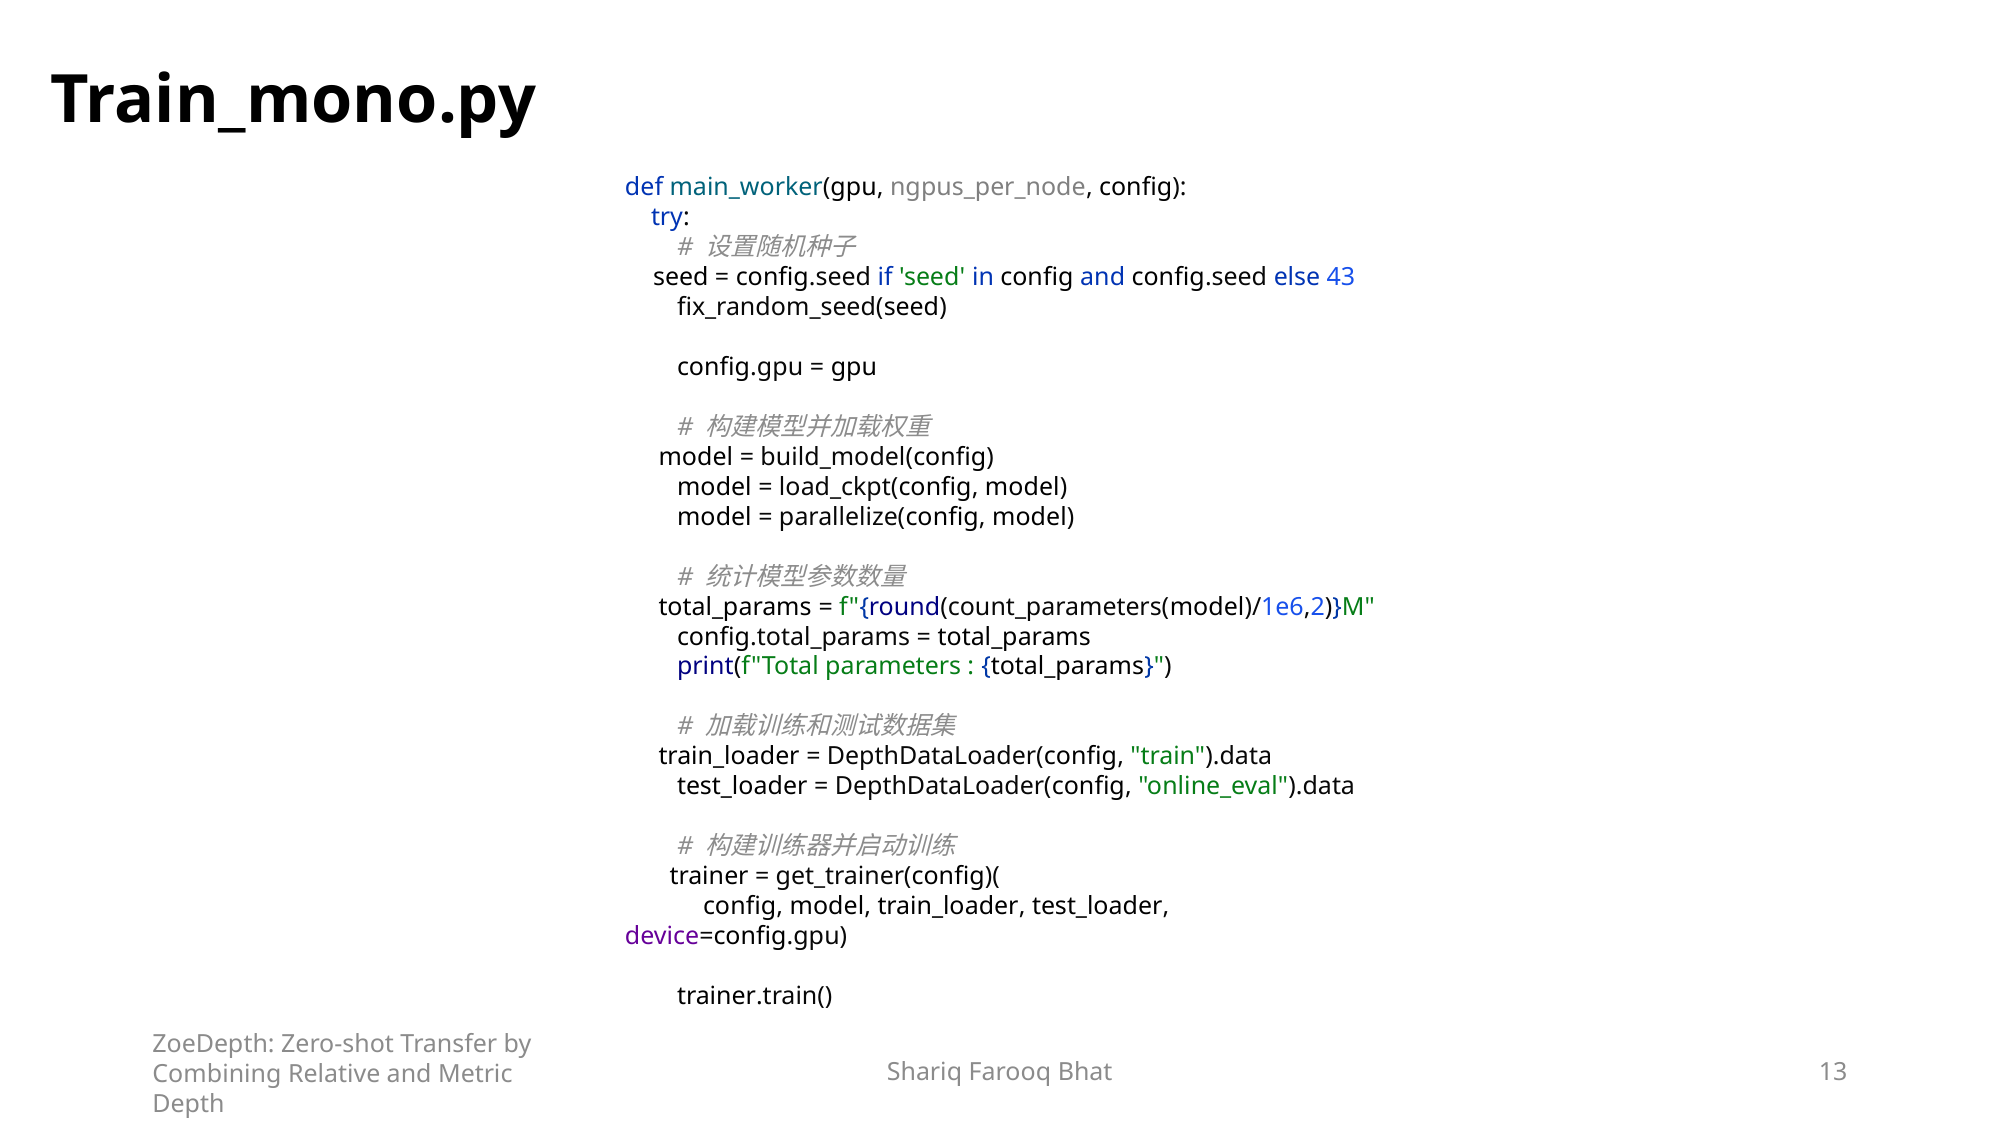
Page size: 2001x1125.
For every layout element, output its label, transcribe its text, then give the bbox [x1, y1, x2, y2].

slide_number ZoeDepth: Zero-shot Transfer by Combining Relative and Metric Depth [137, 1042, 588, 1103]
text_box def main_worker(gpu, ngpus_per_node, config): try: # 设置随机种子 seed = config.seed if 'seed' in config and config.seed else 43 fix_random_seed(seed) config.gpu = gpu # 构建模型并加载权重 model = build_model(config) model = load_ckpt(config, model) model = parallelize(config, model) # 统计模型参数数量 total_params = f"{round(count_parameters(model)/1e6,2)}M" config.total_params = total_params print(f"Total parameters : {total_params}") # 加载训练和测试数据集 train_loader = DepthDataLoader(config, "train").data test_loader = DepthDataLoader(config, "online_eval").data # 构建训练器并启动训练 trainer = get_trainer(config)( config, model, train_loader, test_loader, device=config.gpu) trainer.train() [610, 148, 1390, 1032]
footer Shariq Farooq Bhat [662, 1042, 1338, 1103]
text_box Train_mono.py [35, 48, 1790, 144]
slide_number 12 [1412, 1042, 1863, 1103]
